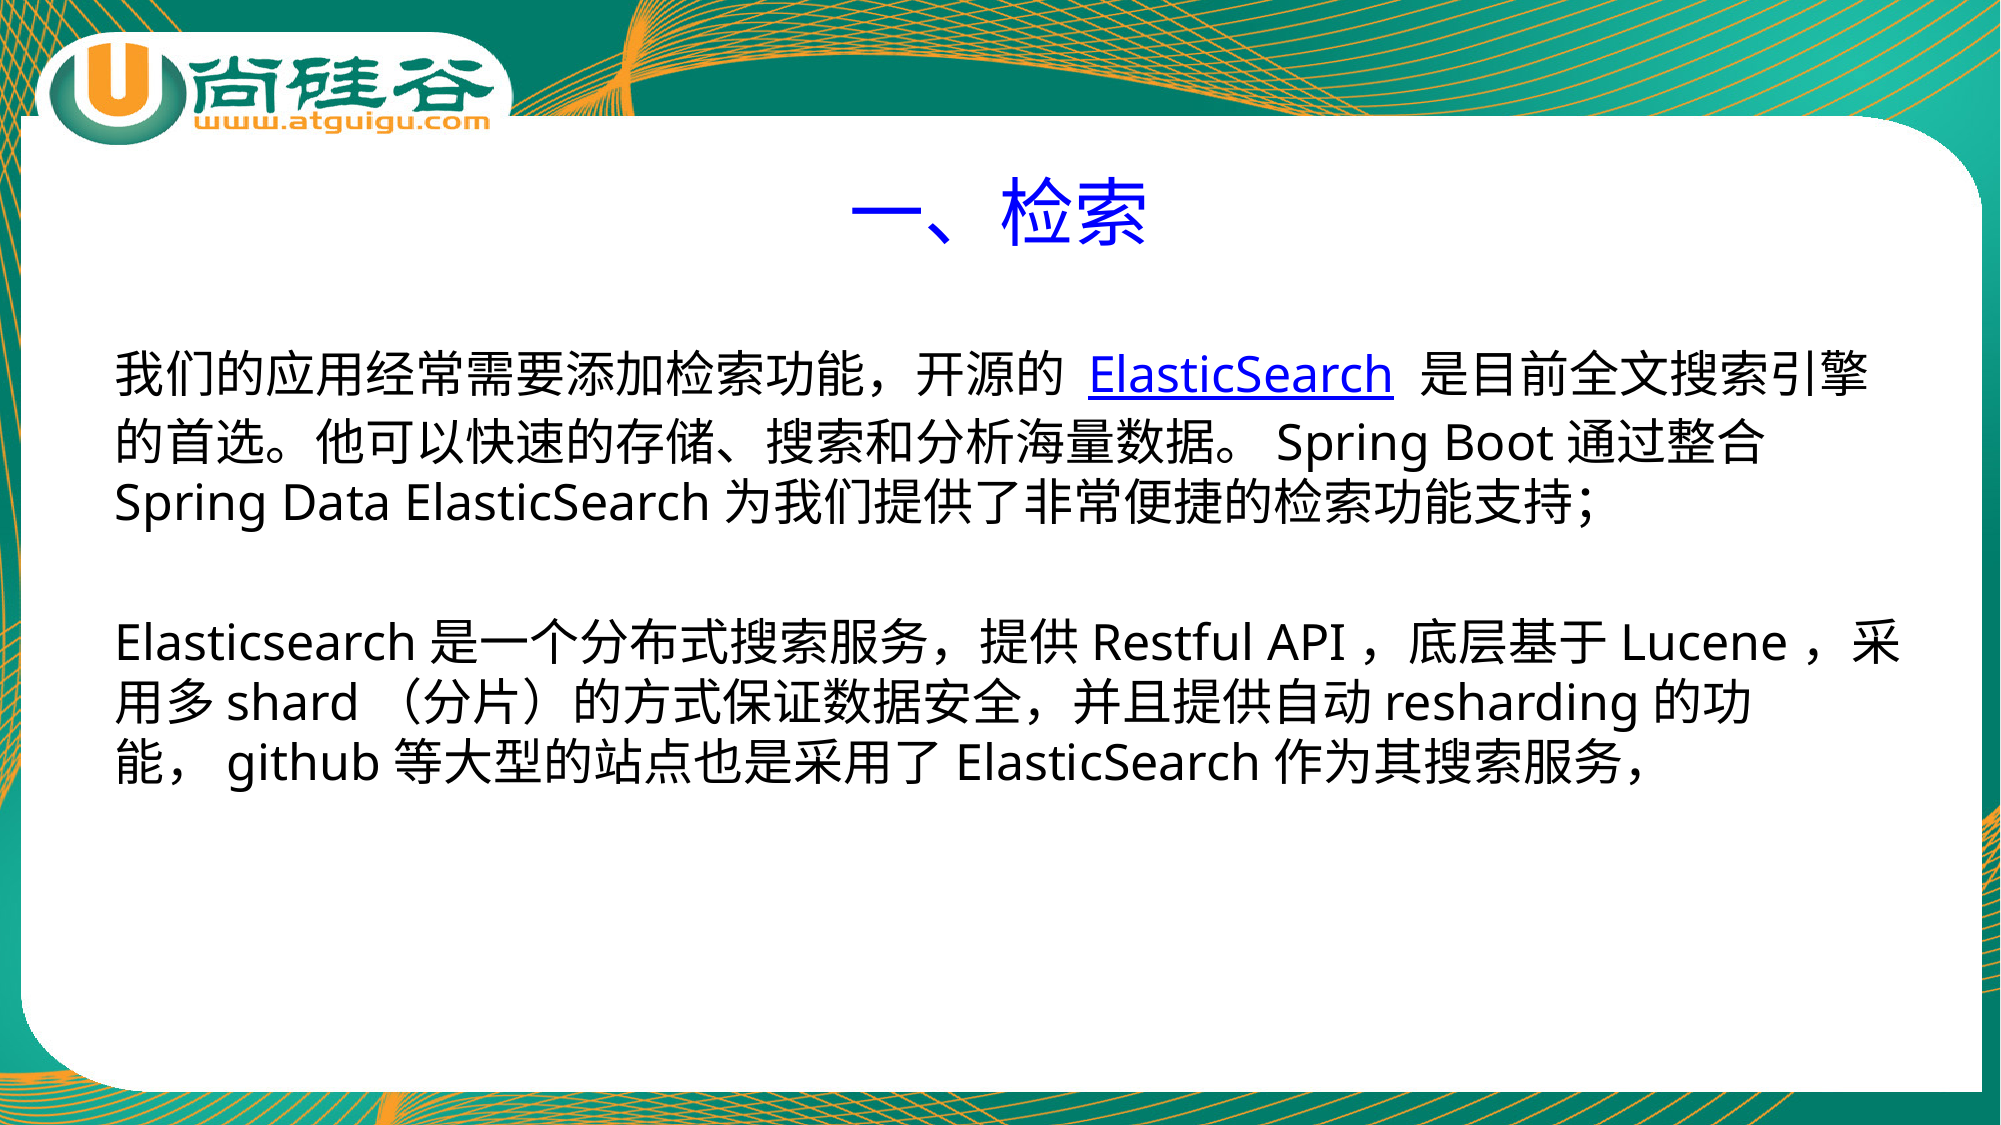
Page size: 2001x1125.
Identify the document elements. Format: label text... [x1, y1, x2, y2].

picture [0, 0, 2001, 1125]
title 一、检索 [99, 117, 1900, 305]
list 我们的应用经常需要添加检索功能，开源的 ElasticSearch 是目前全文搜索引擎的首选。他可以快速的存储、搜索和分析海量数据。Spring Boot通过整合Spring Data ElasticSearch为我们提供了非常便捷的检索功能支持； Elasticsearch是一个分布式搜索服务，提供Restful API，底层基于Lucene，采用多shard（分片）的方式保证数据安全，并且提供自动resharding的功能，github等大型的站点也是采用了ElasticSearch作为其搜索服务， [99, 334, 1934, 1077]
